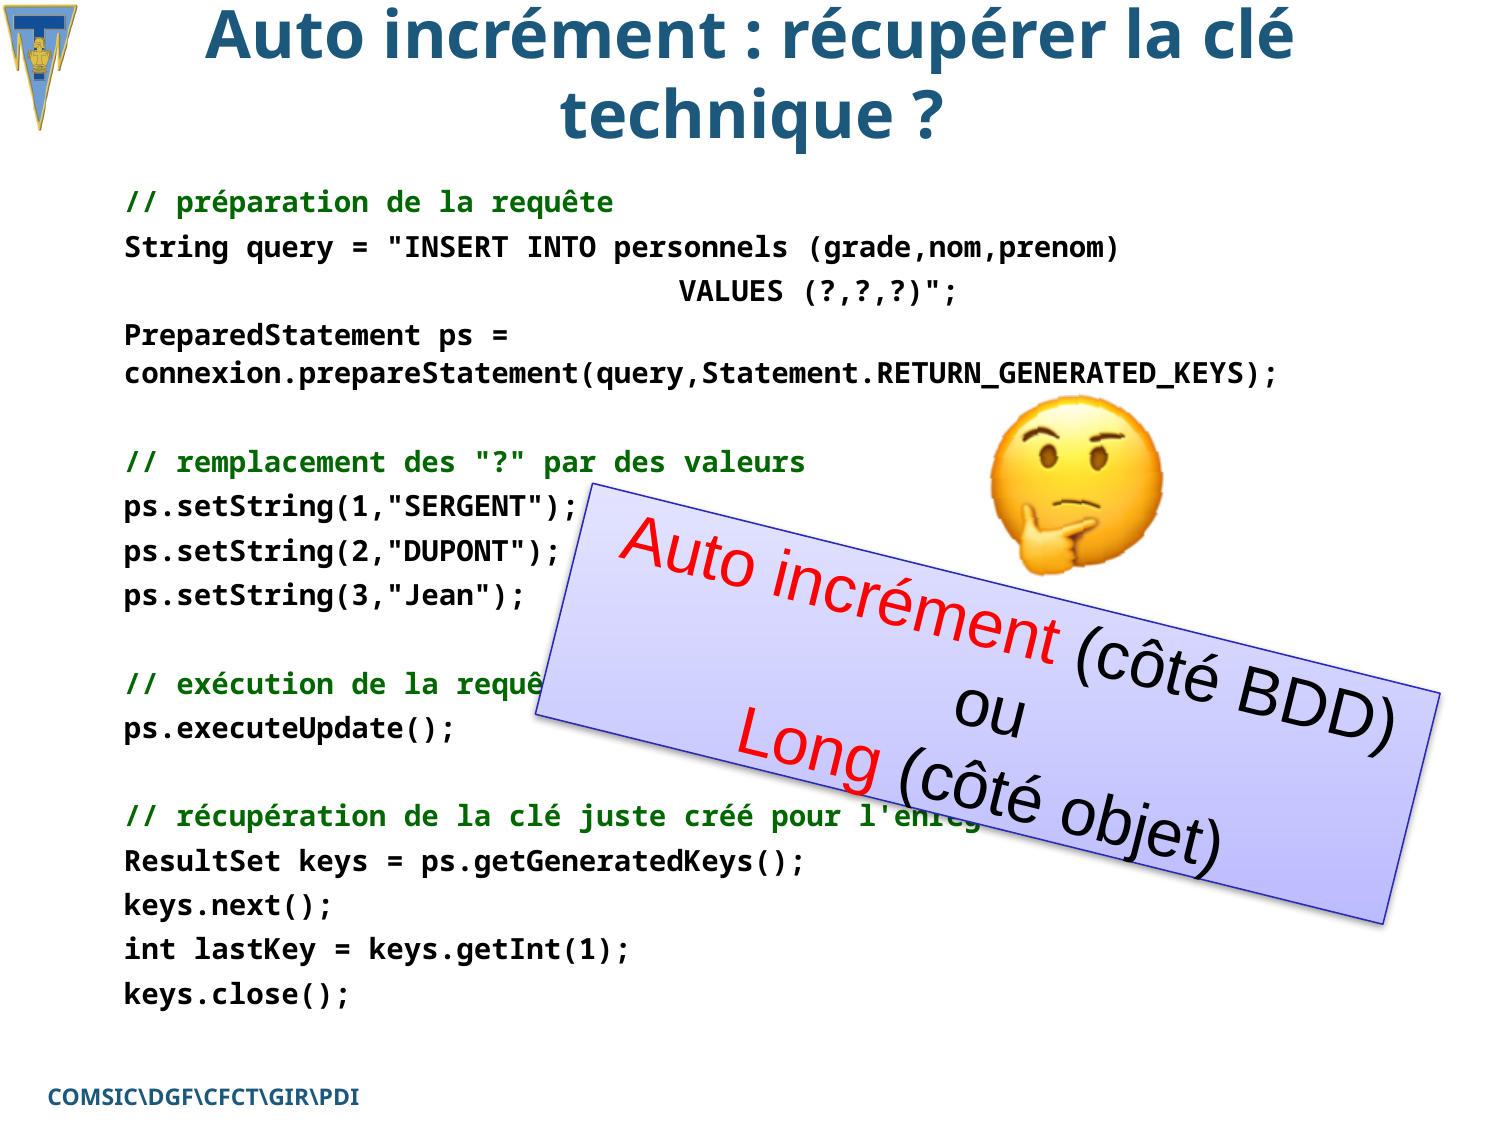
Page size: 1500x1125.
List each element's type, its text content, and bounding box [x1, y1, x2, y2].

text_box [576, 378, 1450, 826]
picture [0, 2, 79, 133]
list // préparation de la requête String query = "INSERT INTO personnels (grade,nom,prenom) VALUES (?,?,?)"; PreparedStatement ps = connexion.prepareStatement(query,Statement.RETURN_GENERATED_KEYS); // remplacement des "?" par des valeurs ps.setString(1,"SERGENT"); ps.setString(2,"DUPONT"); ps.setString(3,"Jean"); // exécution de la requête ps.executeUpdate(); // récupération de la clé juste créé pour l'enregistement ResultSet keys = ps.getGeneratedKeys(); keys.next(); int lastKey = keys.getInt(1); keys.close(); [108, 172, 1459, 1035]
title Auto incrément : récupérer la clé technique ? [76, 9, 1427, 135]
